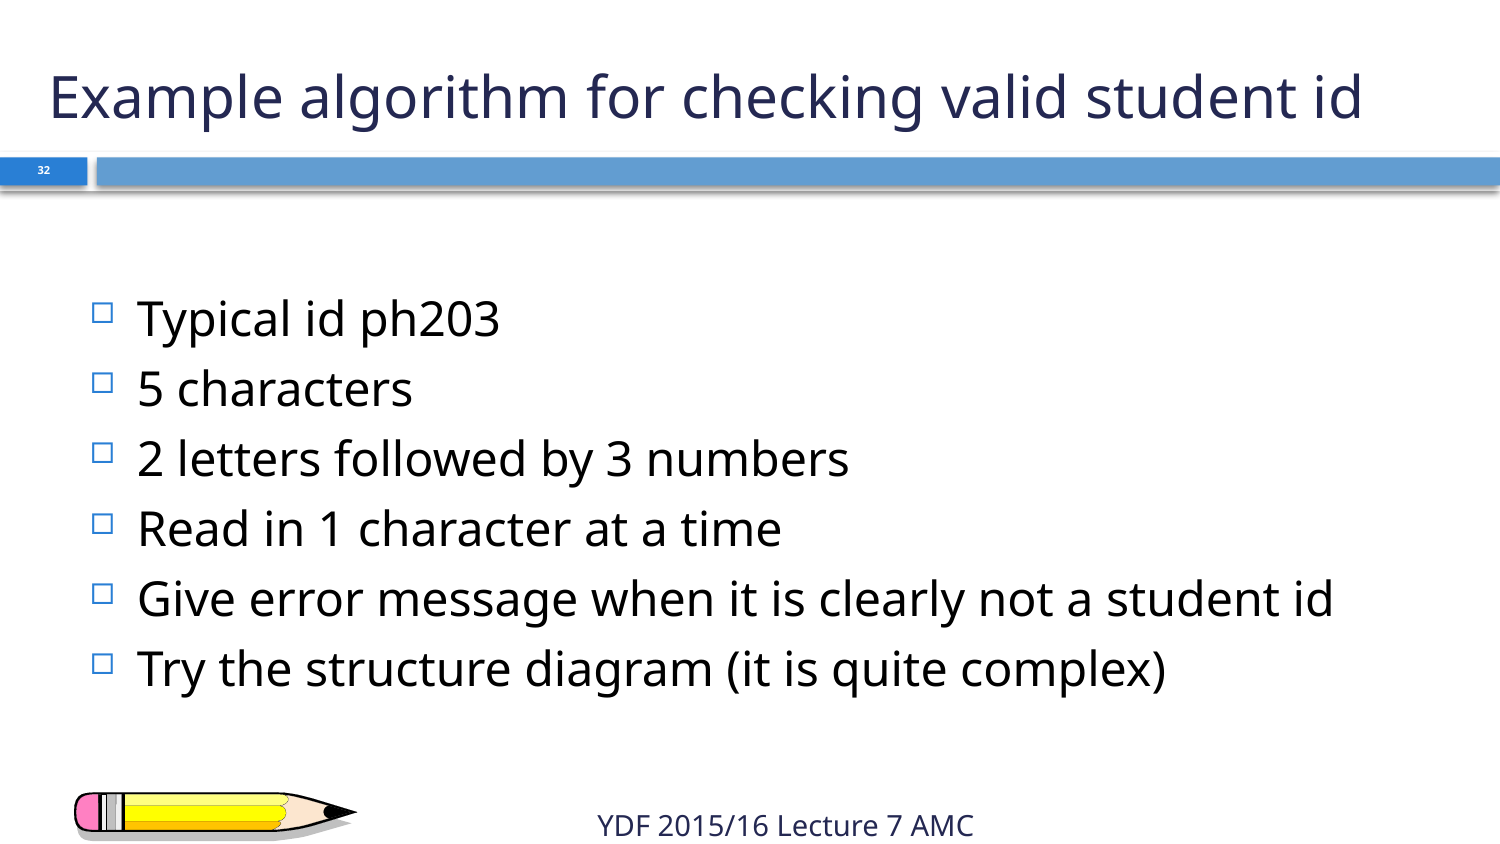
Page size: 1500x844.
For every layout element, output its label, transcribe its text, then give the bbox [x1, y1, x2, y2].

slide_number 32 [0, 156, 88, 187]
title Example algorithm for checking valid student id [33, 24, 1460, 166]
footer YDF 2015/16 Lecture 7 AMC [377, 802, 990, 844]
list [59, 789, 372, 844]
list Typical id ph203 5 characters 2 letters followed by 3 numbers Read in 1 character at a time Give error message when it is clearly not a student id Try the structure diagram (it is quite complex) [75, 280, 1447, 708]
